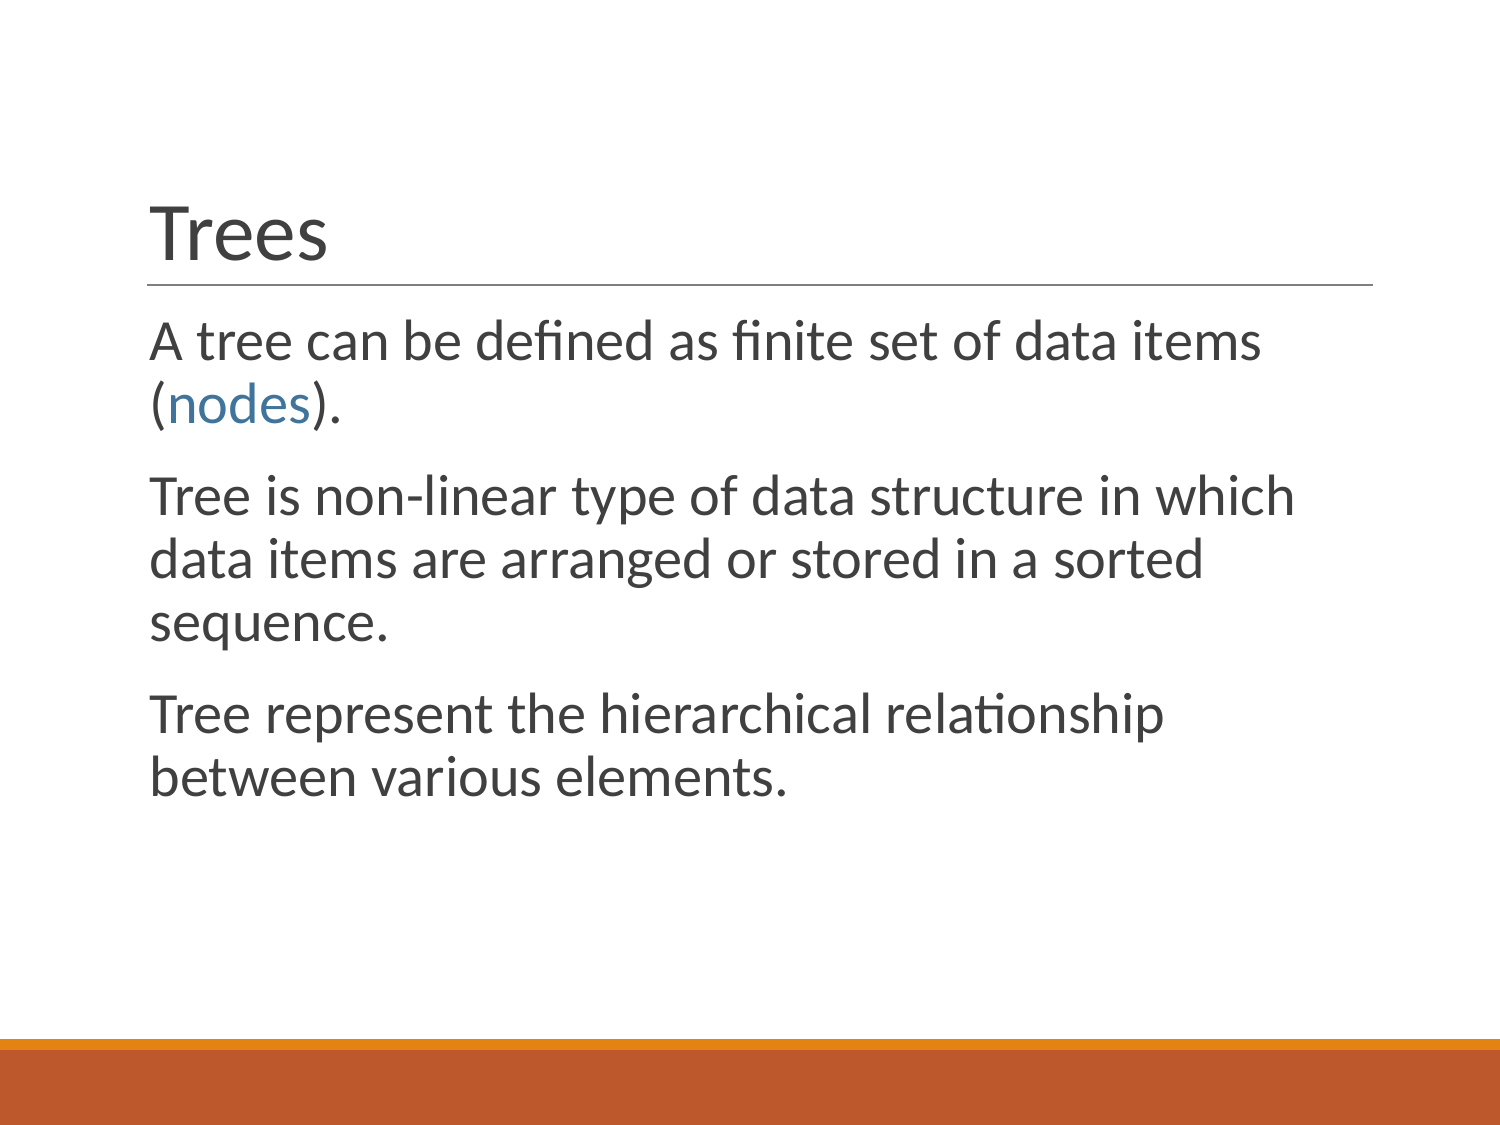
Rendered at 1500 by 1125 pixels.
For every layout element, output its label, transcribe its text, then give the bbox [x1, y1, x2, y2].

title Trees [134, 47, 1373, 285]
list A tree can be defined as finite set of data items (nodes). Tree is non-linear type of data structure in which data items are arranged or stored in a sorted sequence. Tree represent the hierarchical relationship between various elements. [134, 302, 1373, 963]
